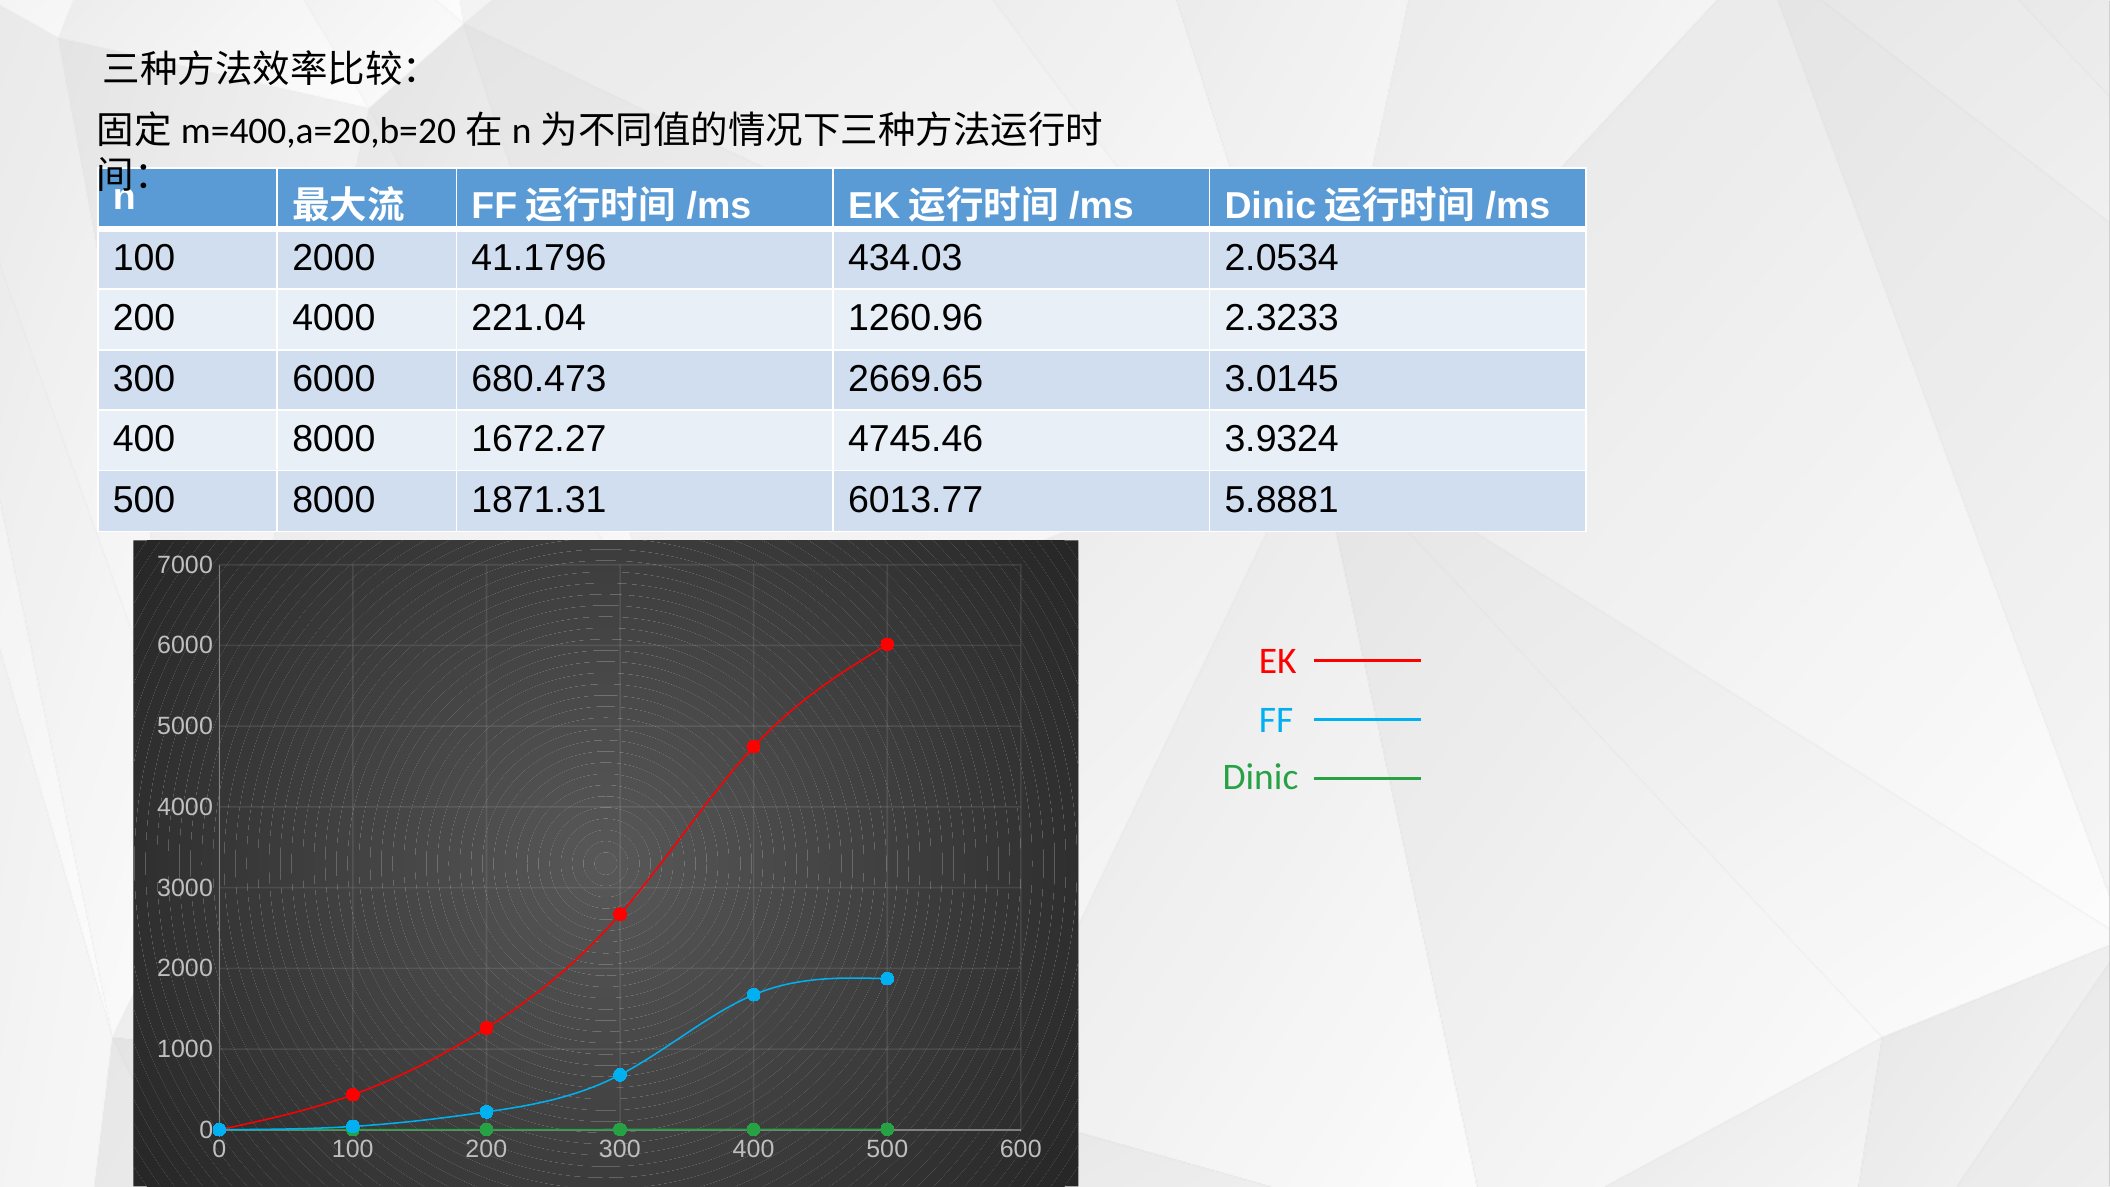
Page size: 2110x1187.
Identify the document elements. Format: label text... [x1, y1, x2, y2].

table_cell 2669.65 [834, 351, 1209, 409]
table_cell 500 [99, 471, 276, 531]
chart [133, 540, 1079, 1187]
table_cell 1260.96 [834, 290, 1209, 349]
table_cell 3.0145 [1210, 351, 1585, 409]
table_cell 4000 [278, 290, 456, 349]
text_box Dinic [1207, 744, 1314, 804]
table_cell 200 [99, 290, 276, 349]
table_cell 400 [99, 411, 276, 470]
table_cell 2.3233 [1210, 290, 1585, 349]
table_header 最大流 [278, 204, 456, 226]
table_header Dinic运行时间/ms [1210, 169, 1585, 226]
table_cell 41.1796 [457, 232, 832, 288]
table_cell 434.03 [834, 232, 1209, 288]
table_cell 300 [99, 351, 276, 409]
picture [0, 0, 2110, 1187]
table_header FF运行时间/ms [457, 204, 832, 226]
table_cell 221.04 [457, 290, 832, 349]
table_cell 6013.77 [834, 471, 1209, 531]
table_cell 1672.27 [457, 411, 832, 470]
table_cell 5.8881 [1210, 471, 1585, 531]
text_box FF [1243, 687, 1309, 744]
table_cell 3.9324 [1210, 411, 1585, 470]
table_cell 8000 [278, 471, 456, 531]
table_header n [99, 204, 276, 226]
table_cell 1871.31 [457, 471, 832, 531]
table_cell 6000 [278, 351, 456, 409]
table_cell 100 [99, 232, 276, 288]
table_cell 8000 [278, 411, 456, 470]
table_cell 2000 [278, 232, 456, 288]
text_box 固定m=400,a=20,b=20在n为不同值的情况下三种方法运行时间： [82, 98, 1173, 204]
table_cell 680.473 [457, 351, 832, 409]
table_cell 4745.46 [834, 411, 1209, 470]
table_cell 2.0534 [1210, 232, 1585, 288]
text_box 三种方法效率比较： [87, 37, 456, 98]
text_box EK [1244, 628, 1312, 688]
table_header EK运行时间/ms [834, 169, 1209, 226]
